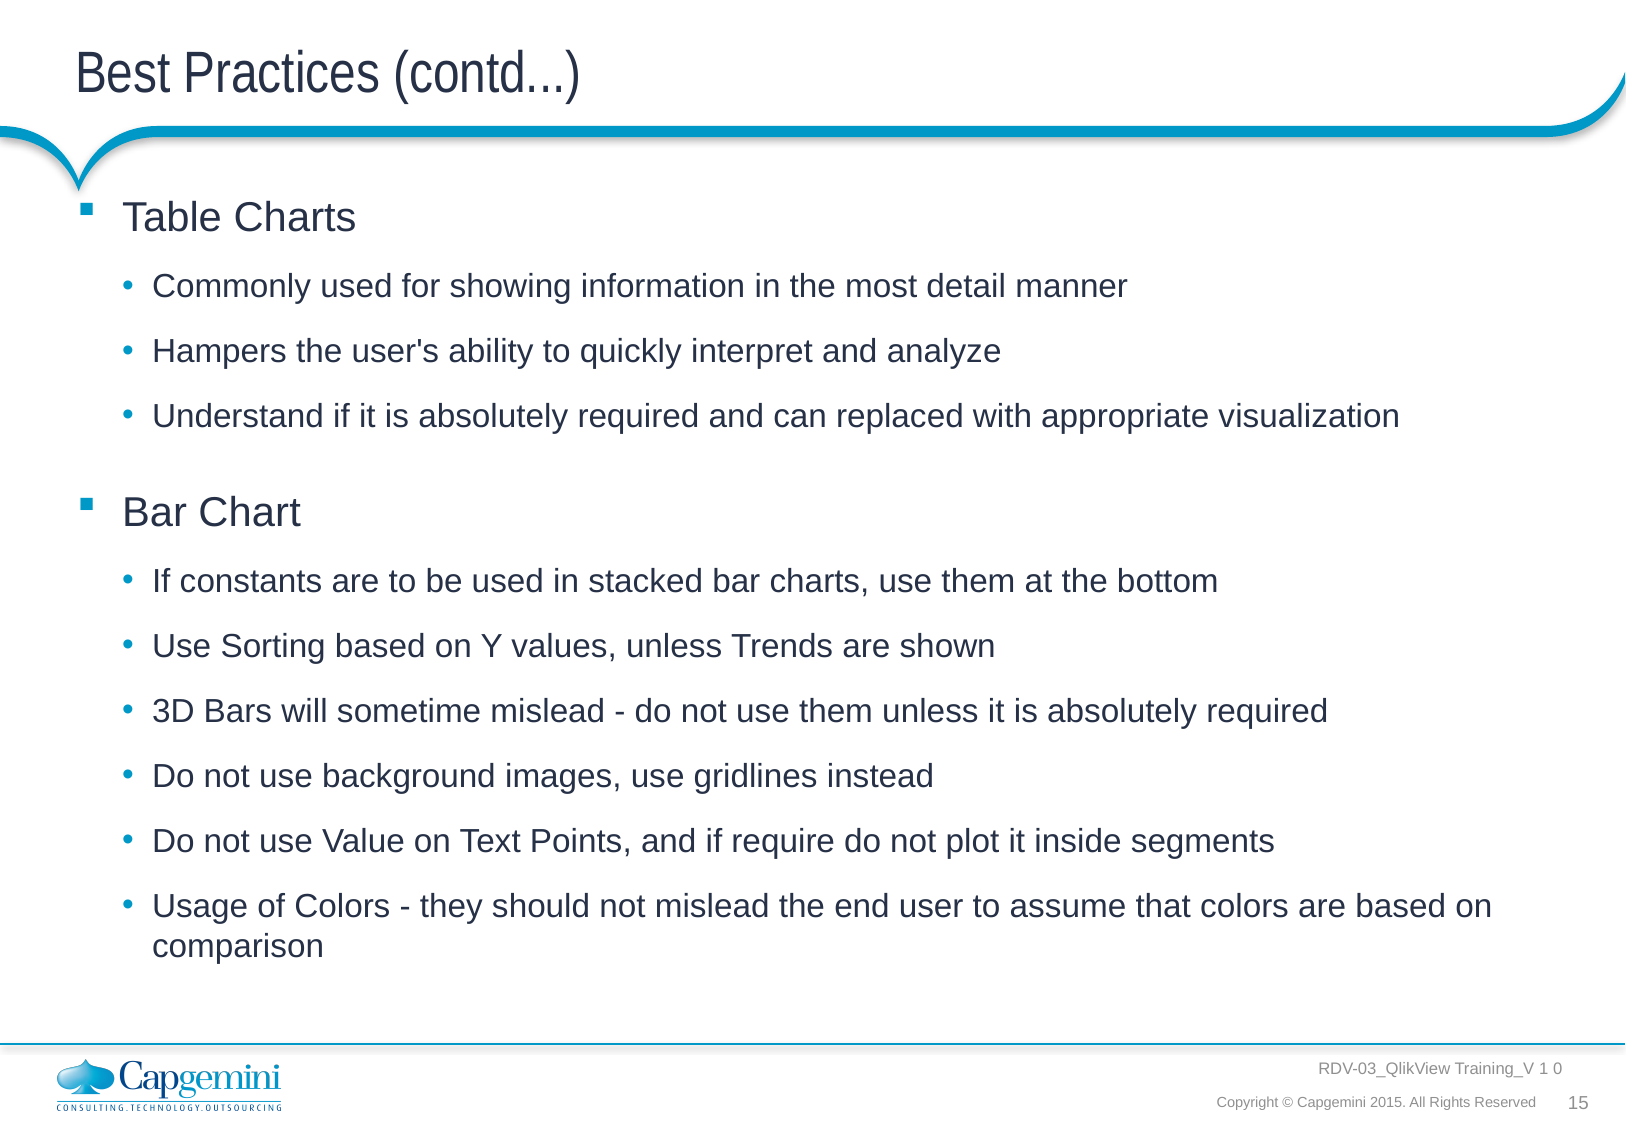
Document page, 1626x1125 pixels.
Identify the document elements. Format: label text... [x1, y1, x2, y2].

picture [57, 1059, 281, 1111]
list Table Charts Commonly used for showing information in the most detail manner Hampers the user's ability to quickly interpret and analyze Understand if it is absolutely required and can replaced with appropriate visualization Bar Chart If constants are to be used in stacked bar charts, use them at the bottom Use Sorting based on Y values, unless Trends are shown 3D Bars will sometime mislead - do not use them unless it is absolutely required Do not use background images, use gridlines instead Do not use Value on Text Points, and if require do not plot it inside segments Usage of Colors - they should not mislead the end user to assume that colors are based on comparison [62, 184, 1562, 1010]
title Best Practices (contd...) [0, 0, 1625, 150]
